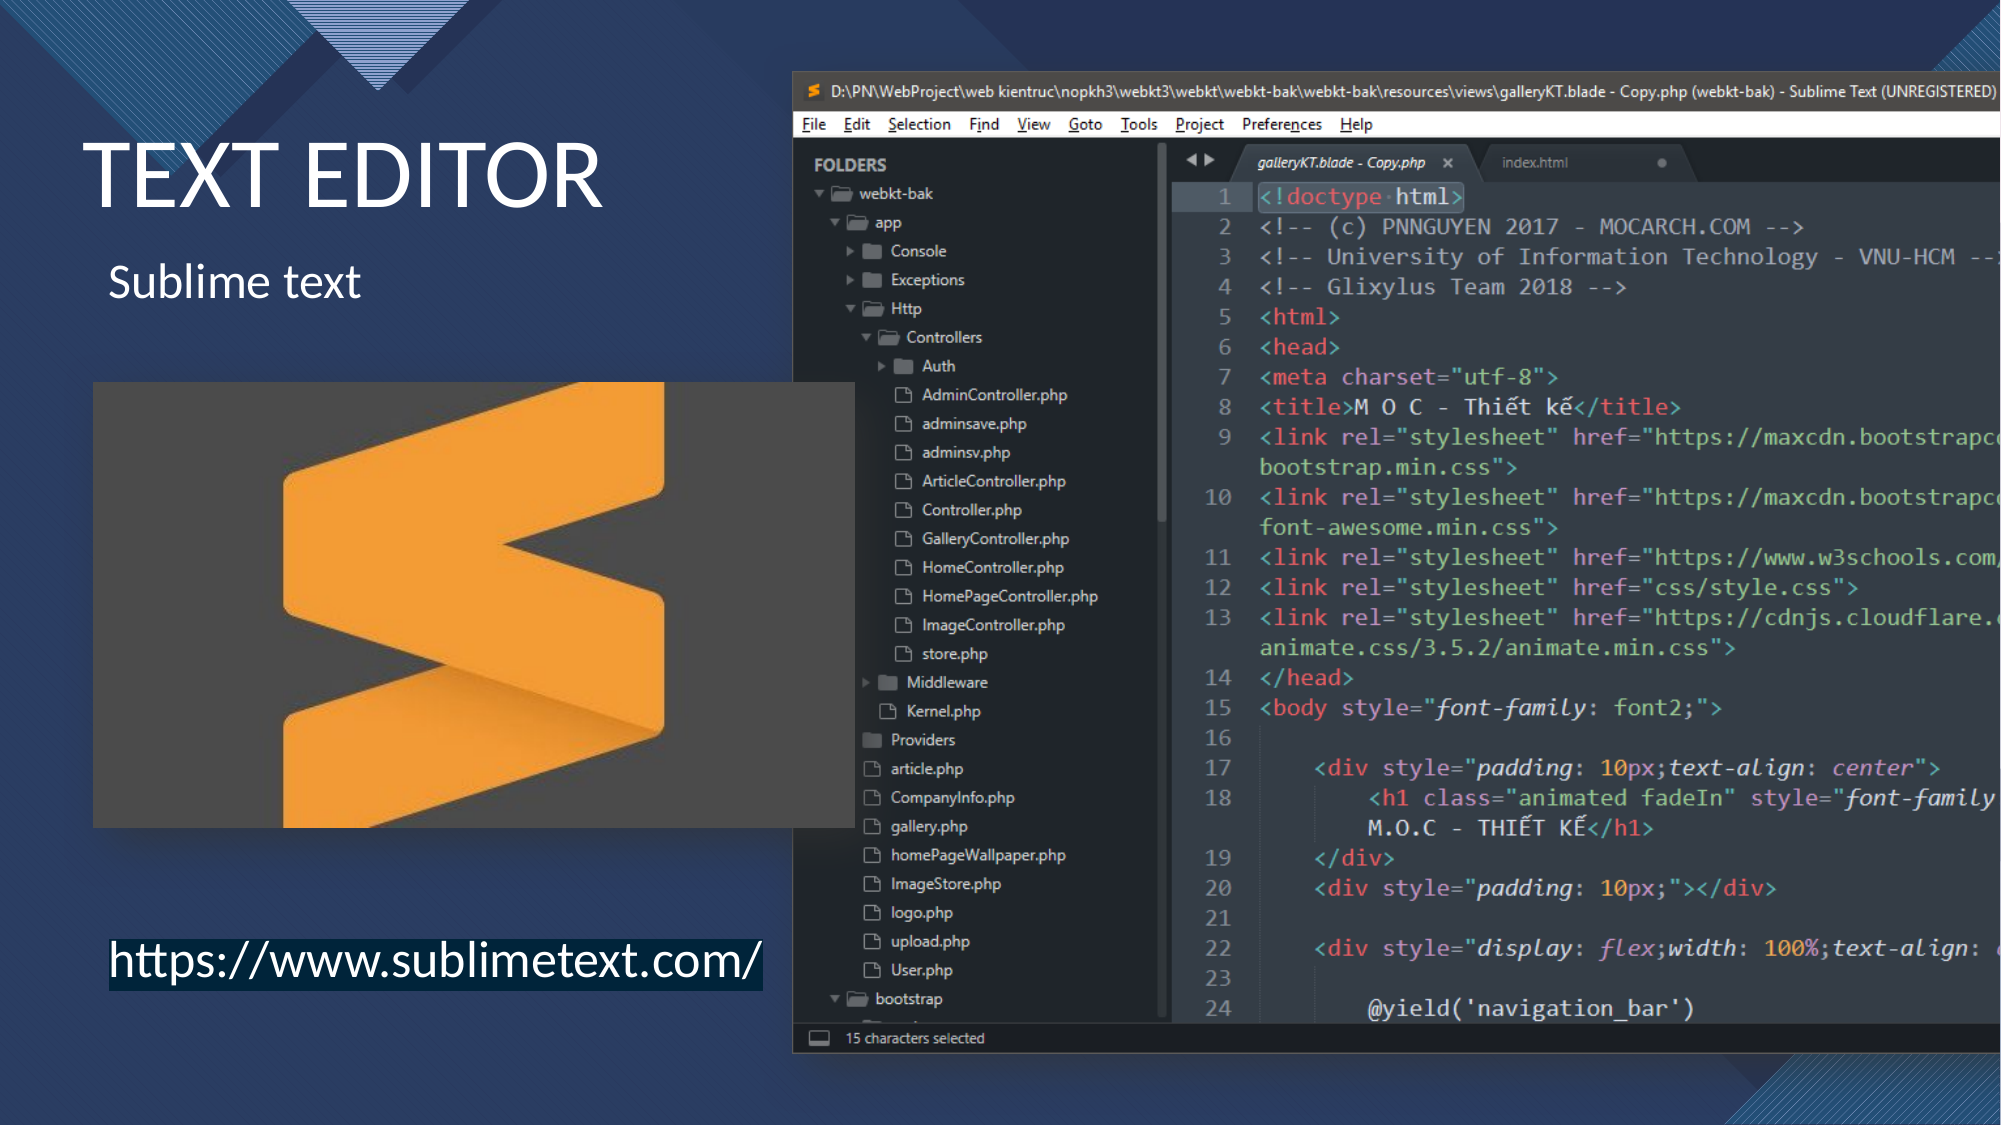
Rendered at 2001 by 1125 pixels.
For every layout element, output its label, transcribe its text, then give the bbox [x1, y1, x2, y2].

list Text editor [67, 99, 775, 242]
text_box Sublime text [93, 241, 772, 316]
picture [93, 71, 2000, 1054]
text_box https://www.sublimetext.com/ [93, 918, 786, 996]
